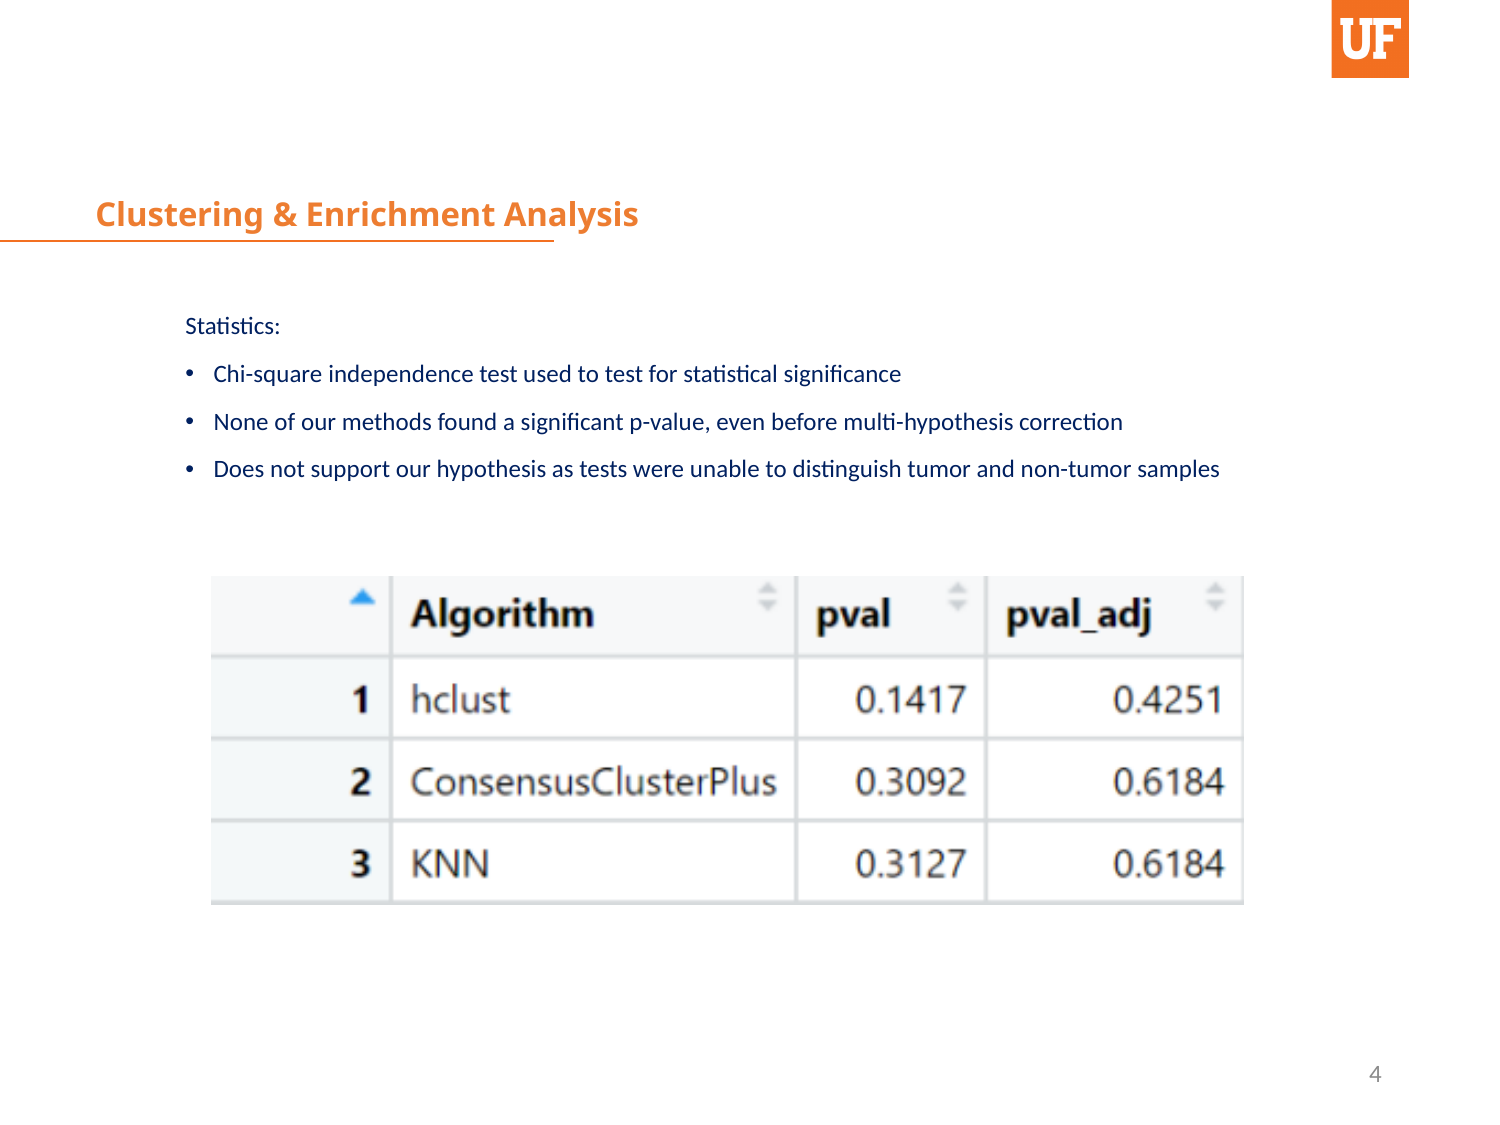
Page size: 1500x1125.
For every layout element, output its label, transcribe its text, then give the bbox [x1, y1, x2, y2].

picture [211, 576, 1244, 905]
list Statistics: Chi-square independence test used to test for statistical significance None of our methods found a significant p-value, even before multi-hypothesis correction Does not support our hypothesis as tests were unable to distinguish tumor and non-tumor samples [170, 305, 1396, 1073]
slide_number 4 [1059, 1042, 1397, 1103]
title Clustering & Enrichment Analysis [80, 80, 1375, 241]
